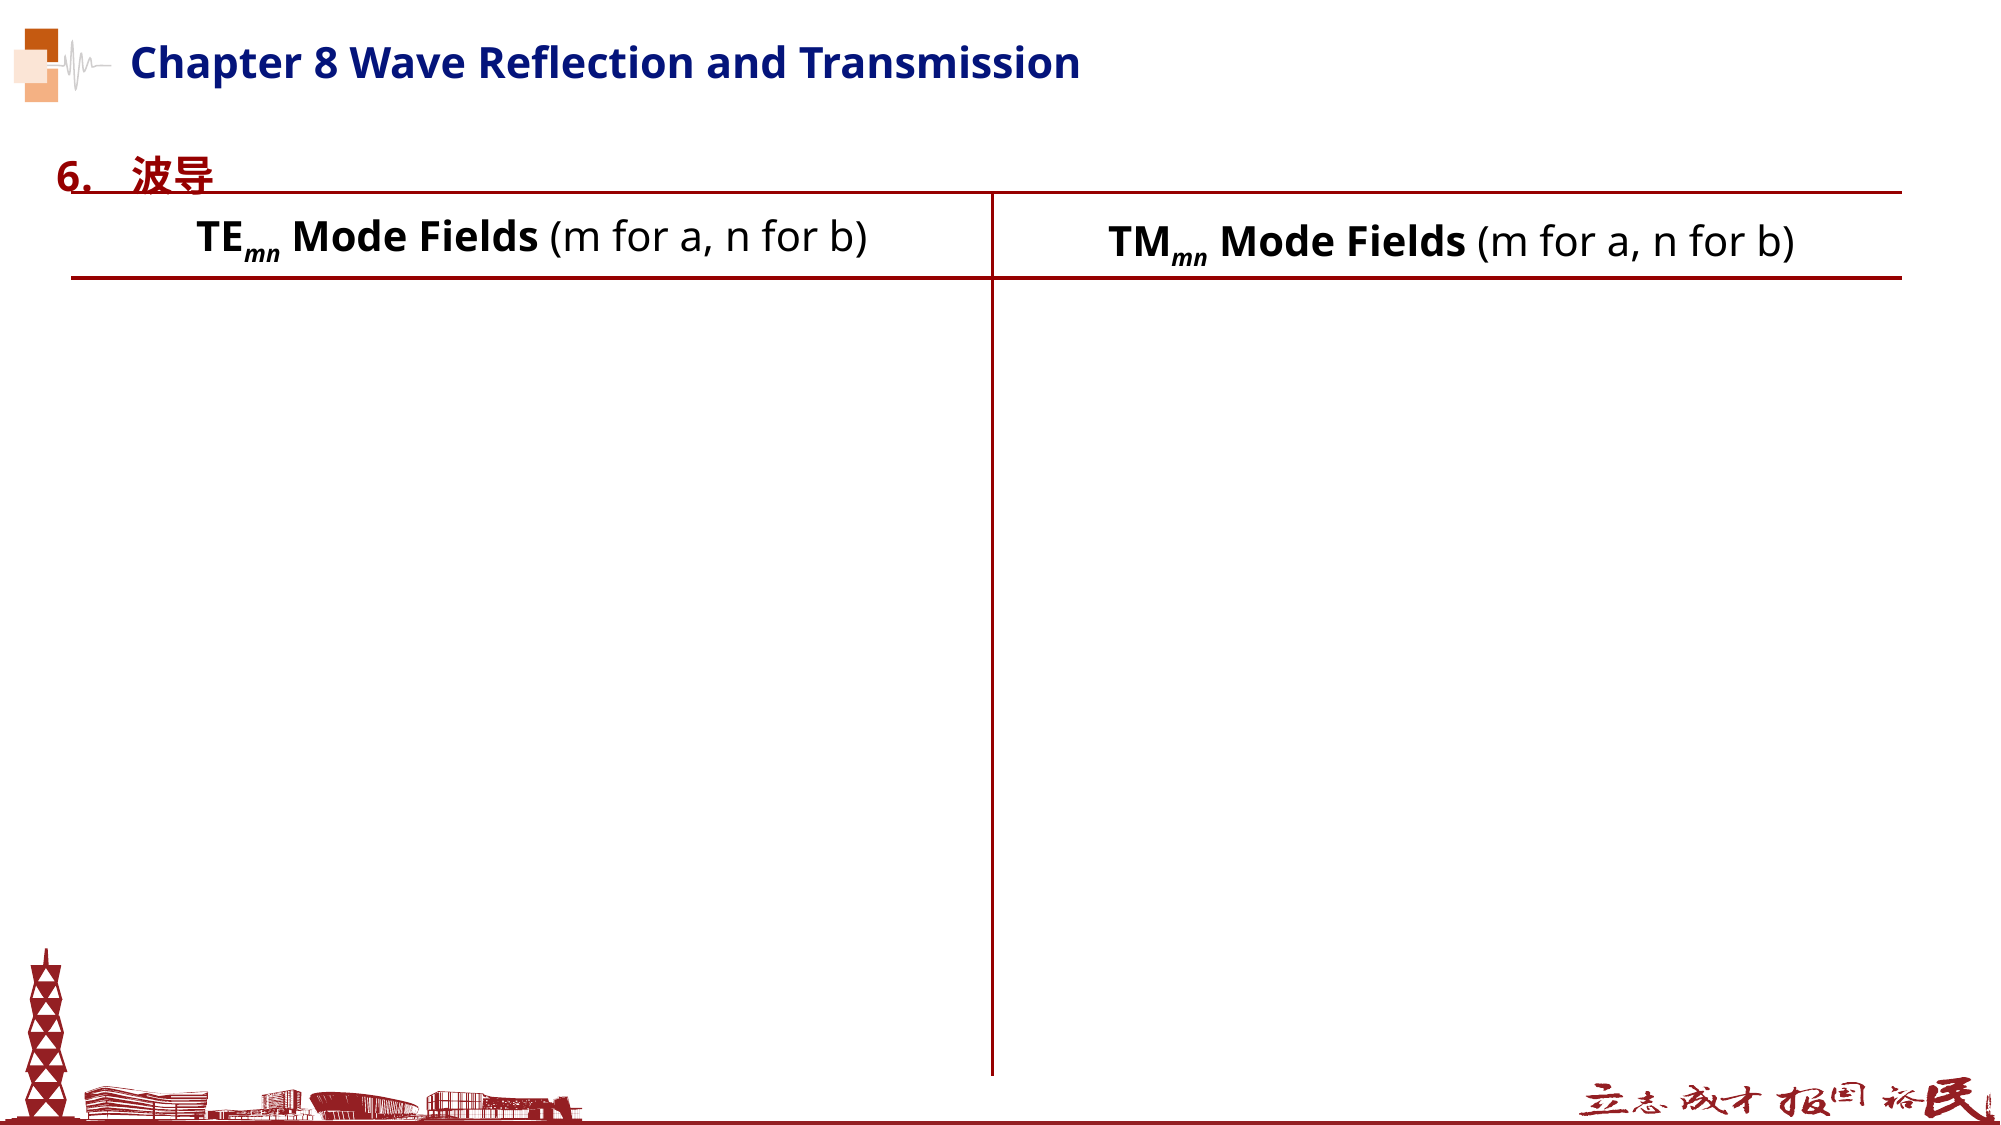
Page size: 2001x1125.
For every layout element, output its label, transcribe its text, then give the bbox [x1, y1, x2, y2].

text_box Chapter 8 Wave Reflection and Transmission [114, 3, 1155, 96]
text_box 波导 [41, 92, 1392, 207]
text_box TEmn Mode Fields (m for a, n for b) [181, 202, 882, 275]
text_box TMmn Mode Fields (m for a, n for b) [1093, 207, 1810, 277]
